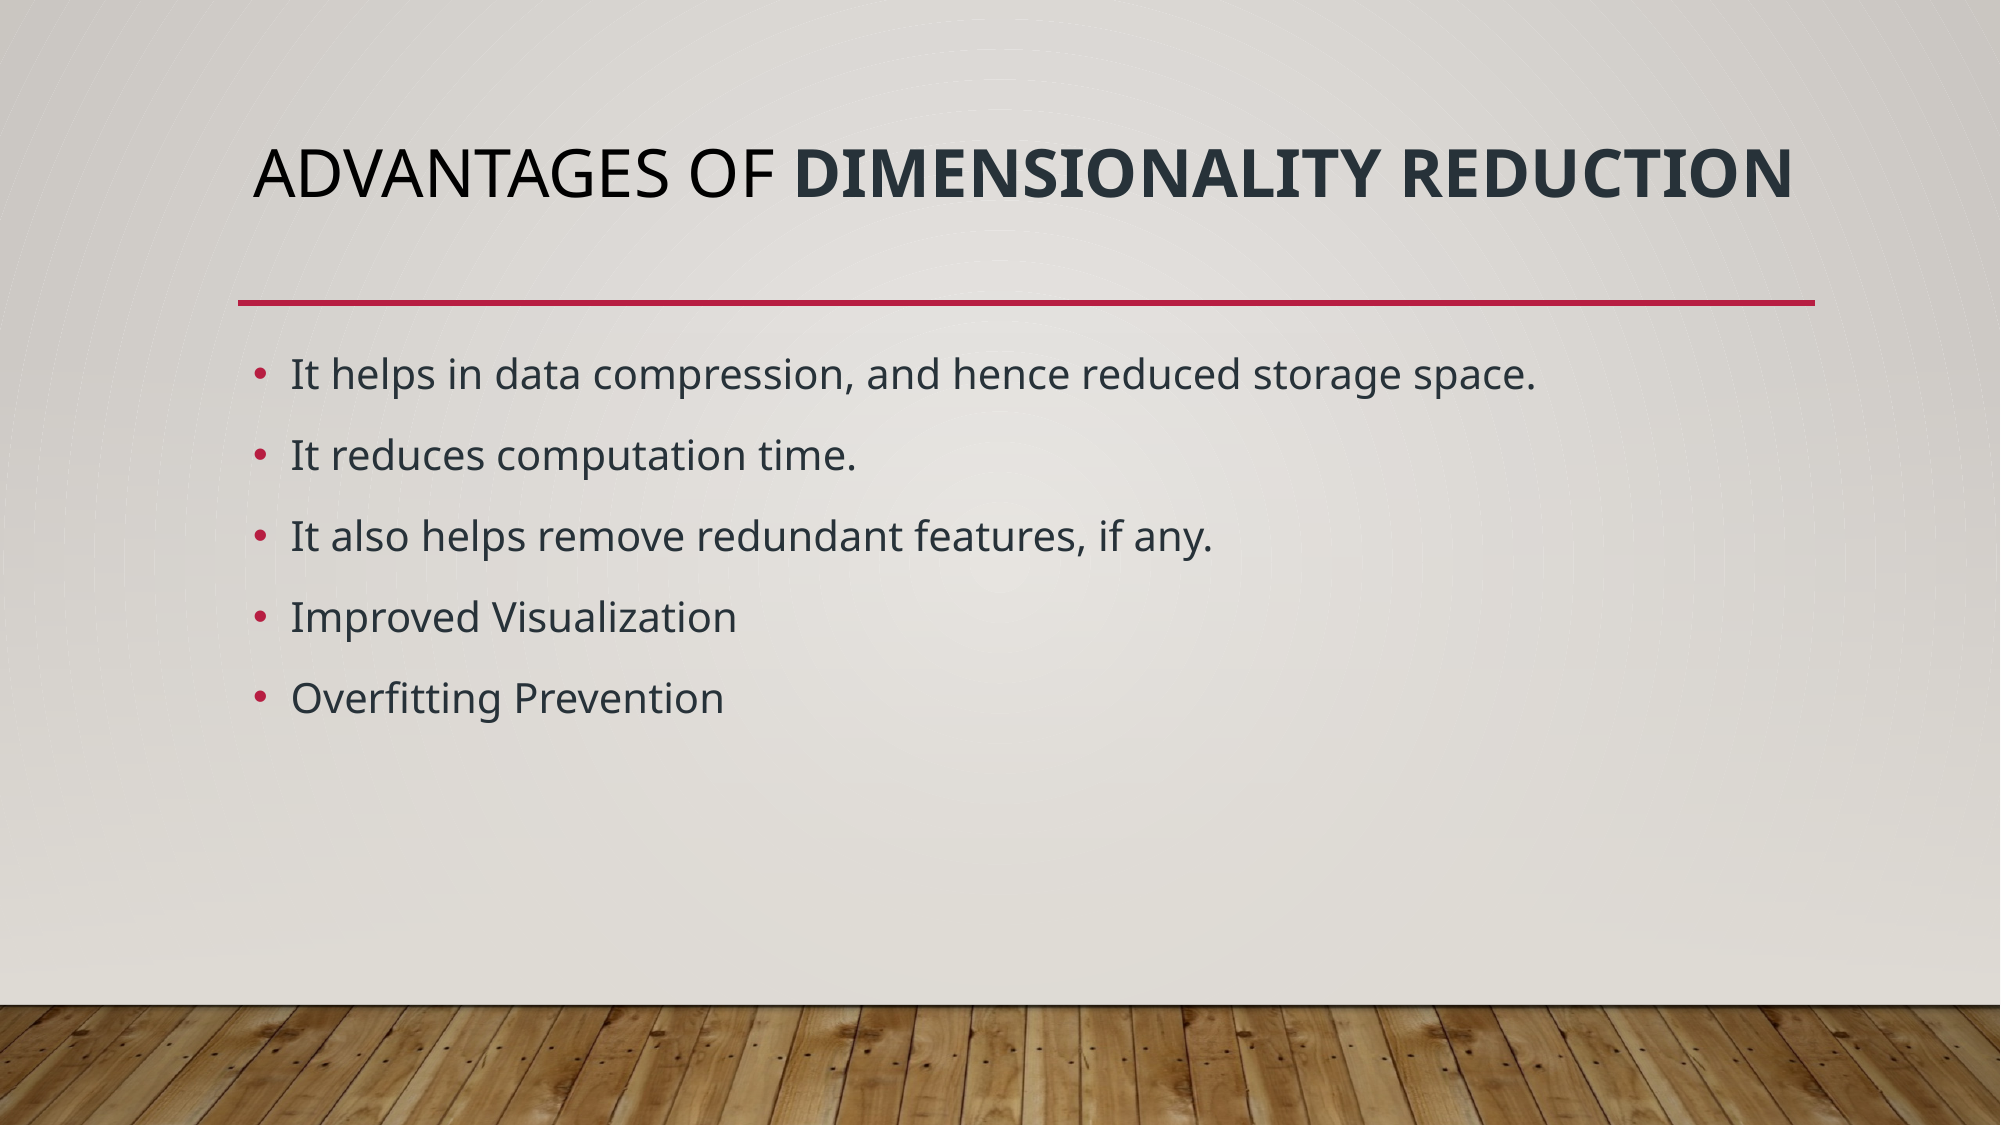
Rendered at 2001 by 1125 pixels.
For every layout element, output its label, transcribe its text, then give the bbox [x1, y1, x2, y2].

list It helps in data compression, and hence reduced storage space. It reduces computation time. It also helps remove redundant features, if any. Improved Visualization Overfitting Prevention [238, 330, 1814, 897]
picture [0, 1005, 2000, 1125]
title Advantages of Dimensionality Reduction [238, 131, 1814, 305]
